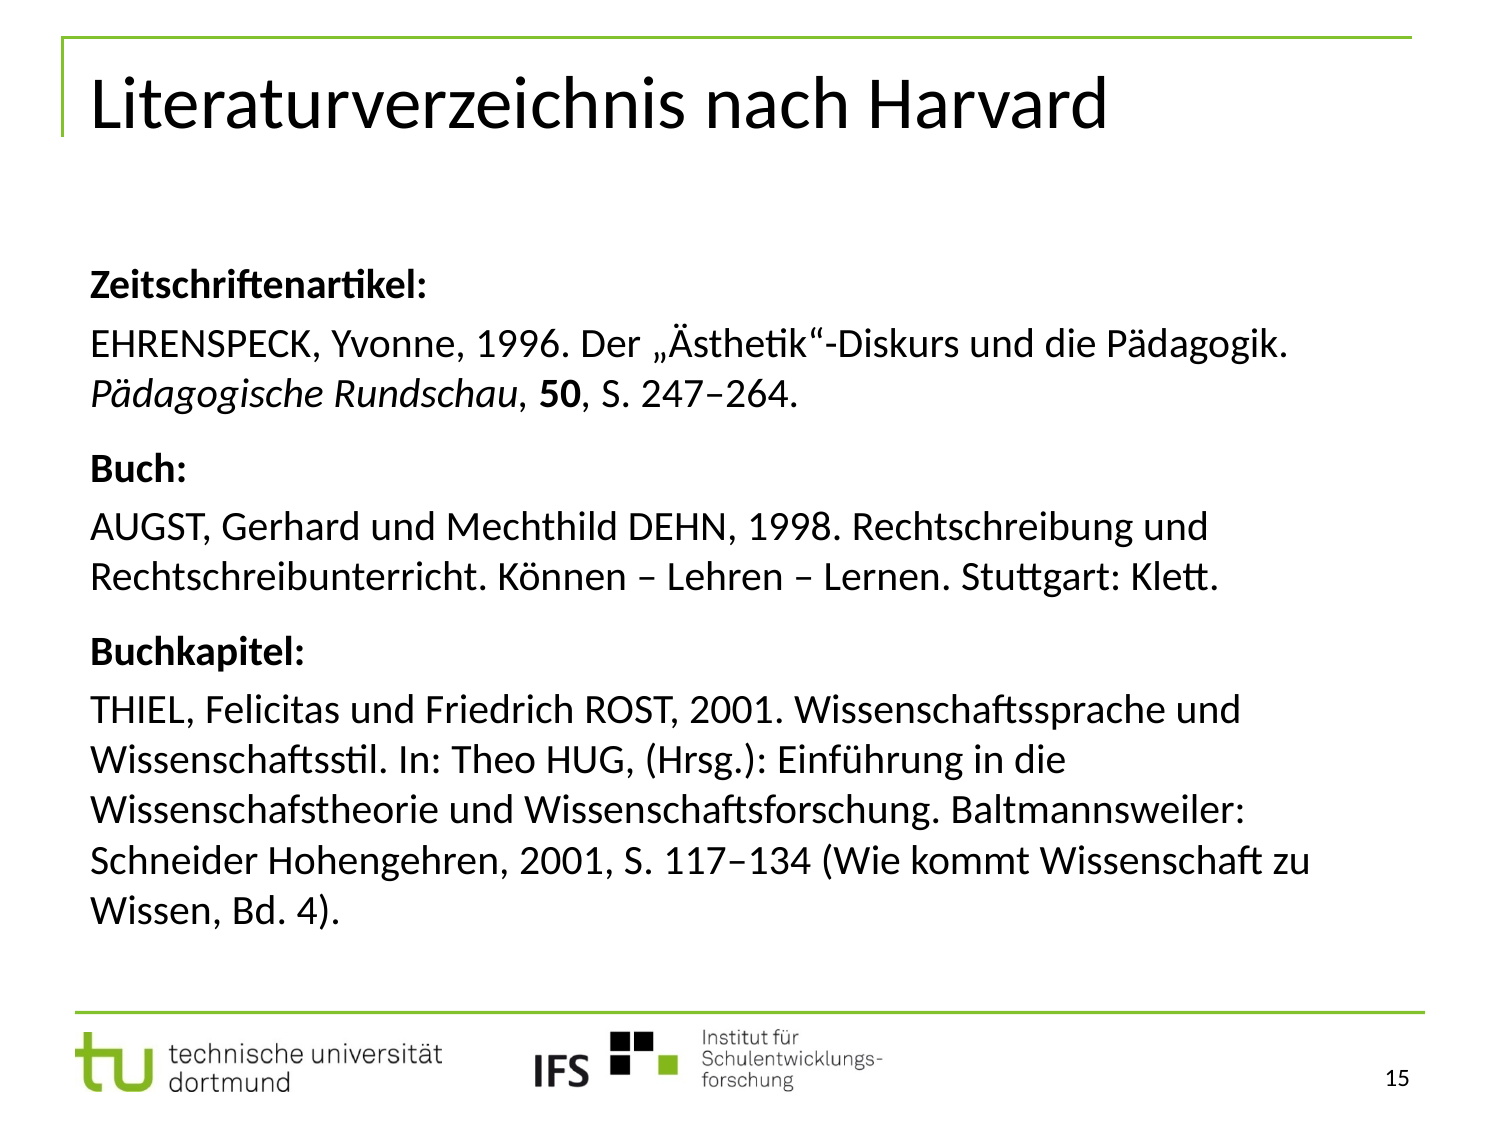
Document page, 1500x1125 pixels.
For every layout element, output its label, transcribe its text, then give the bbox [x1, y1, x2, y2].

picture [525, 1023, 888, 1100]
picture [75, 1032, 442, 1092]
slide_number 15 [1074, 1023, 1426, 1100]
list Zeitschriftenartikel: EHRENSPECK, Yvonne, 1996. Der „Ästhetik“-Diskurs und die Pädagogik. Pädagogische Rundschau, 50, S. 247–264. Buch: AUGST, Gerhard und Mechthild DEHN, 1998. Rechtschreibung und Rechtschreibunterricht. Können – Lehren – Lernen. Stuttgart: Klett. Buchkapitel: THIEL, Felicitas und Friedrich ROST, 2001. Wissenschaftssprache und Wissenschaftsstil. In: Theo HUG, (Hrsg.): Einführung in die Wissenschafstheorie und Wissenschaftsforschung. Baltmannsweiler: Schneider Hohengehren, 2001, S. 117–134 (Wie kommt Wissenschaft zu Wissen, Bd. 4). [75, 249, 1425, 993]
title Literaturverzeichnis nach Harvard [75, 45, 1425, 233]
